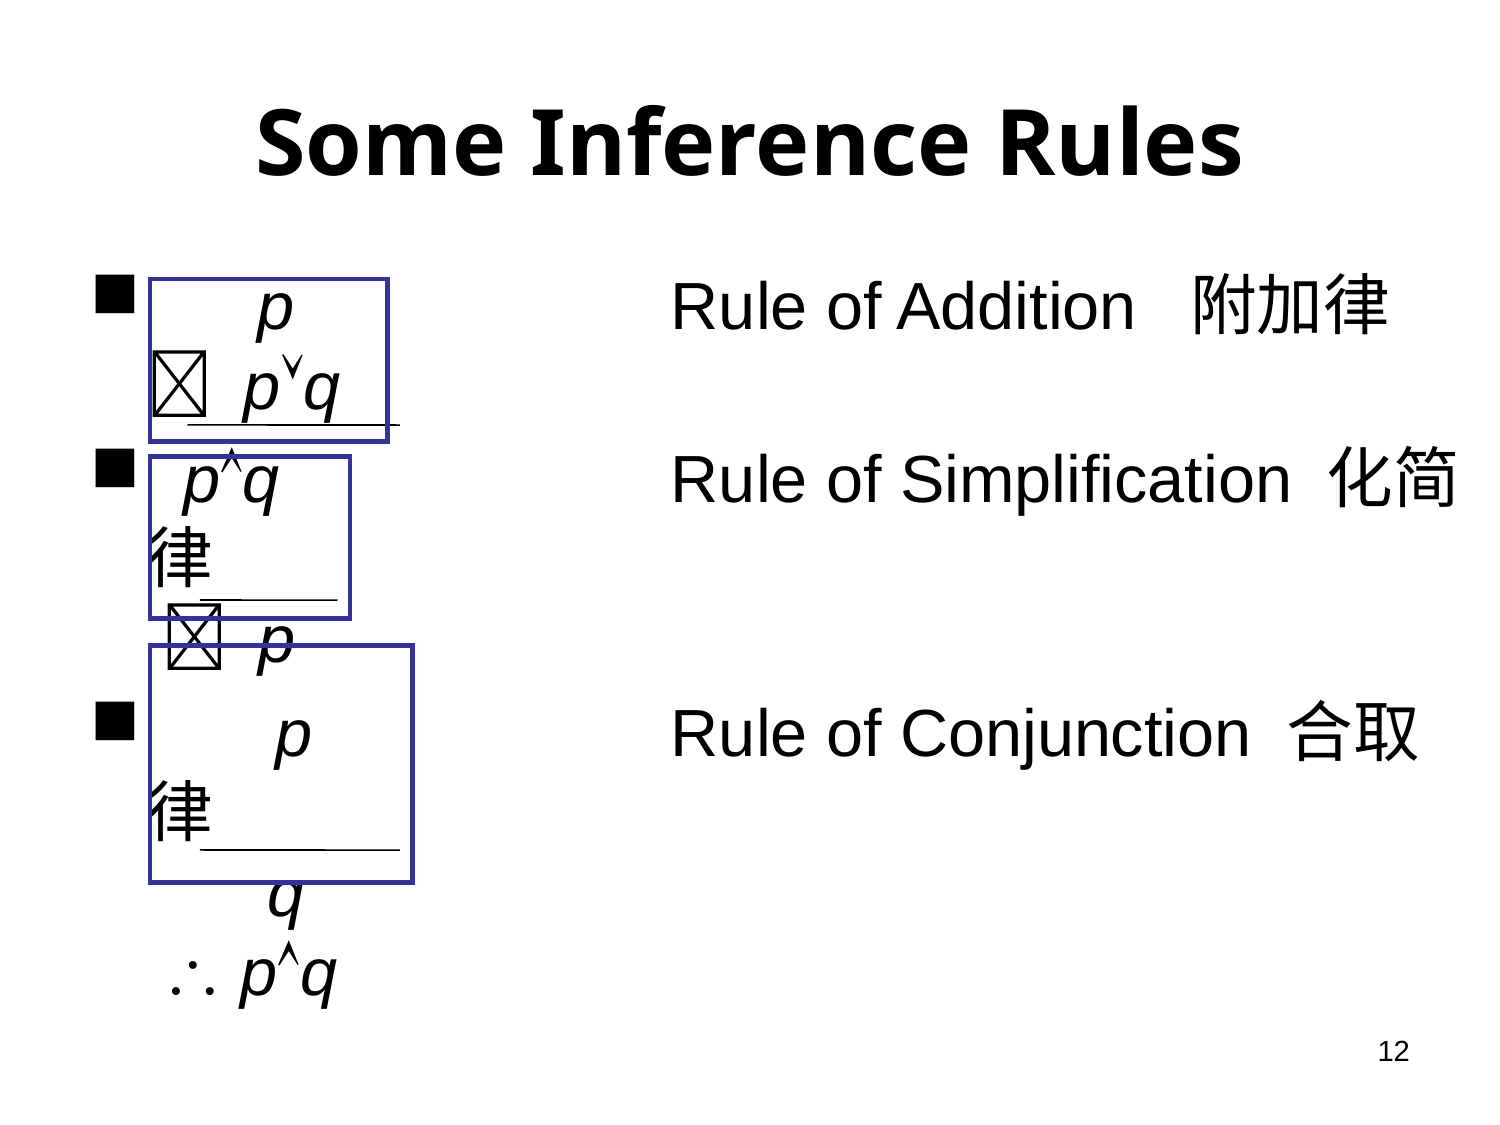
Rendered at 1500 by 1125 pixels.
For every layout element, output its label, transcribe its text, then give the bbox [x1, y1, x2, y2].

title Some Inference Rules [75, 45, 1425, 233]
text_box [150, 456, 350, 619]
text_box [150, 645, 413, 883]
text_box [149, 278, 388, 442]
list p Rule of Addition 附加律  pq pq Rule of Simplification 化简律  p p Rule of Conjunction 合取律 q  pq [75, 255, 1495, 998]
slide_number 12 [1074, 1024, 1425, 1103]
